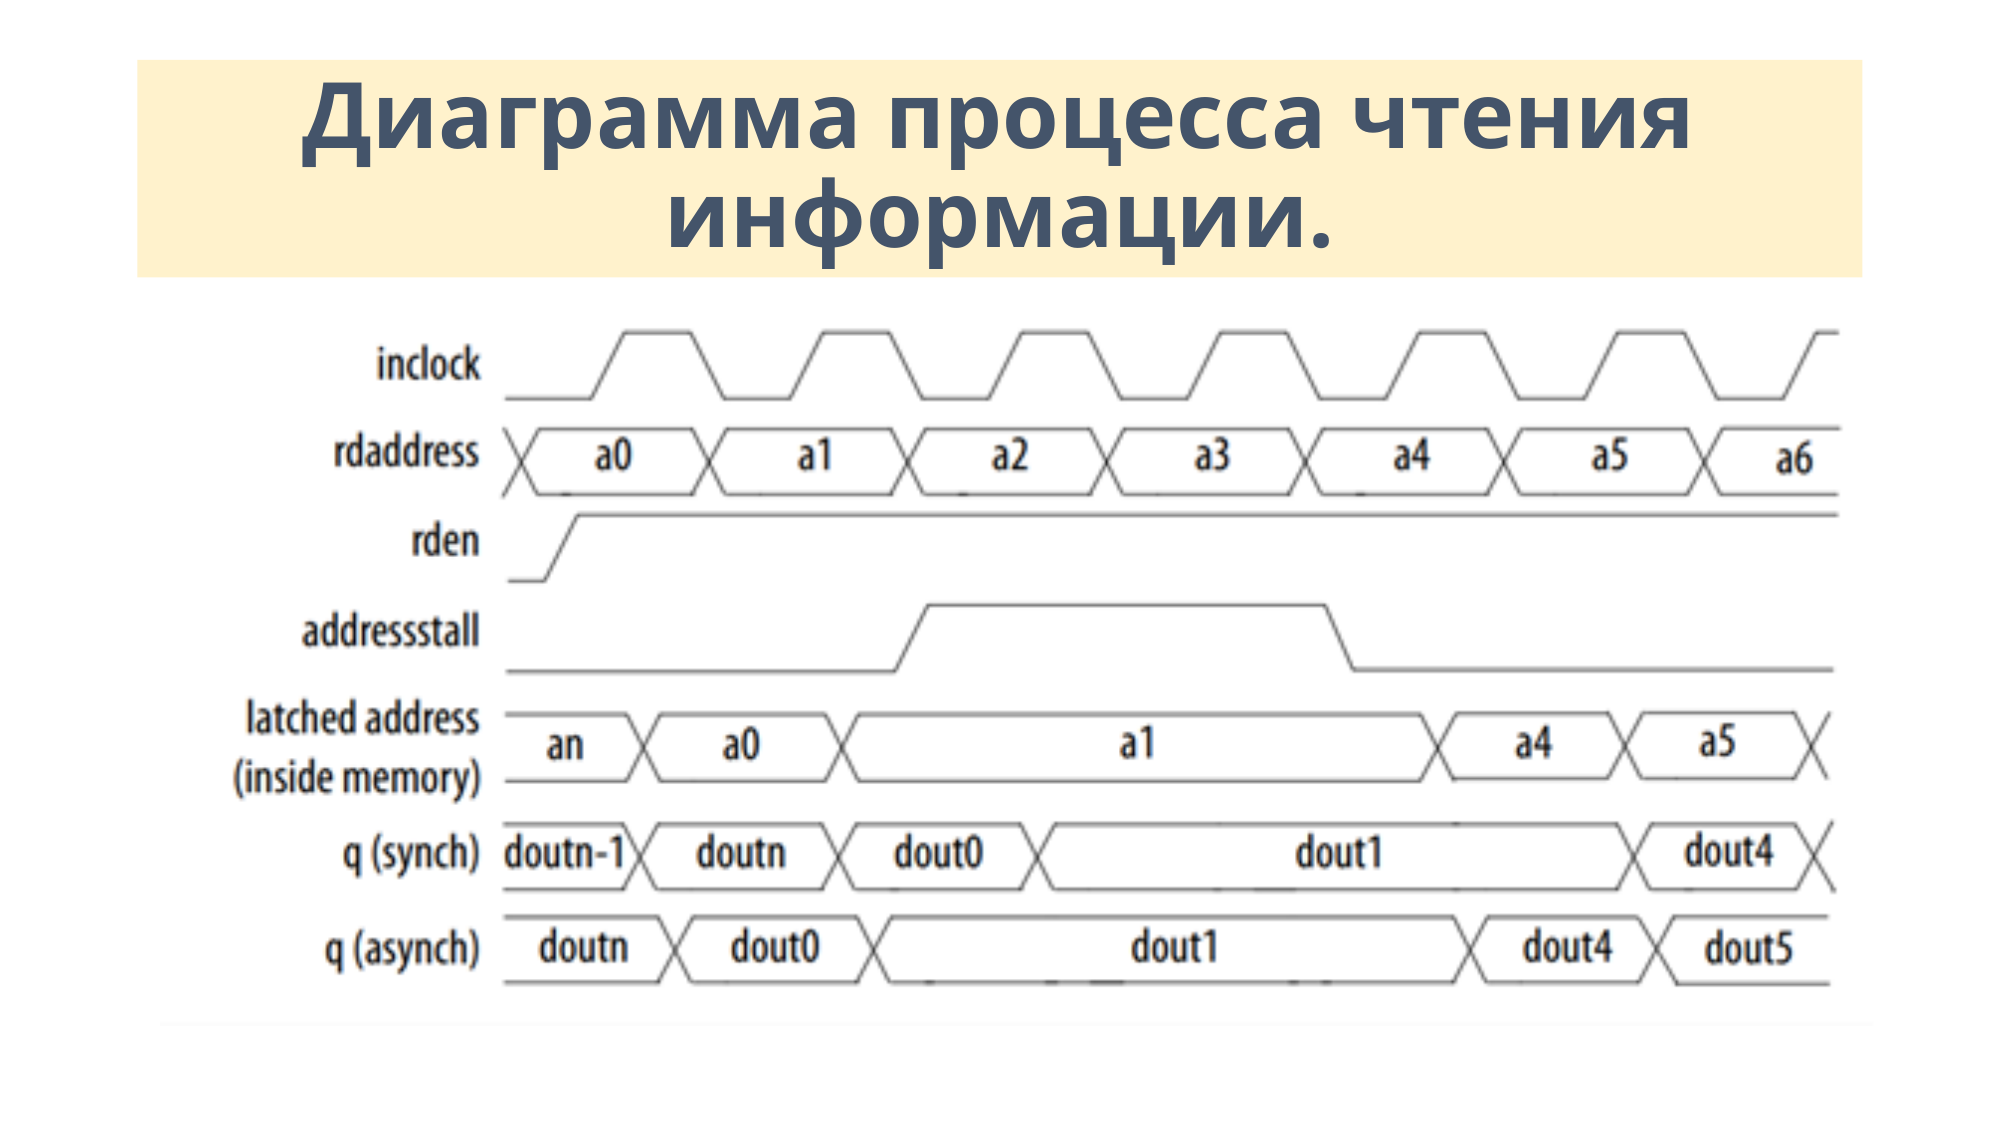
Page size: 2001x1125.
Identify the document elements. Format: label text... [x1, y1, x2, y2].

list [159, 306, 1885, 1026]
title Диаграмма процесса чтения информации. [137, 59, 1863, 278]
